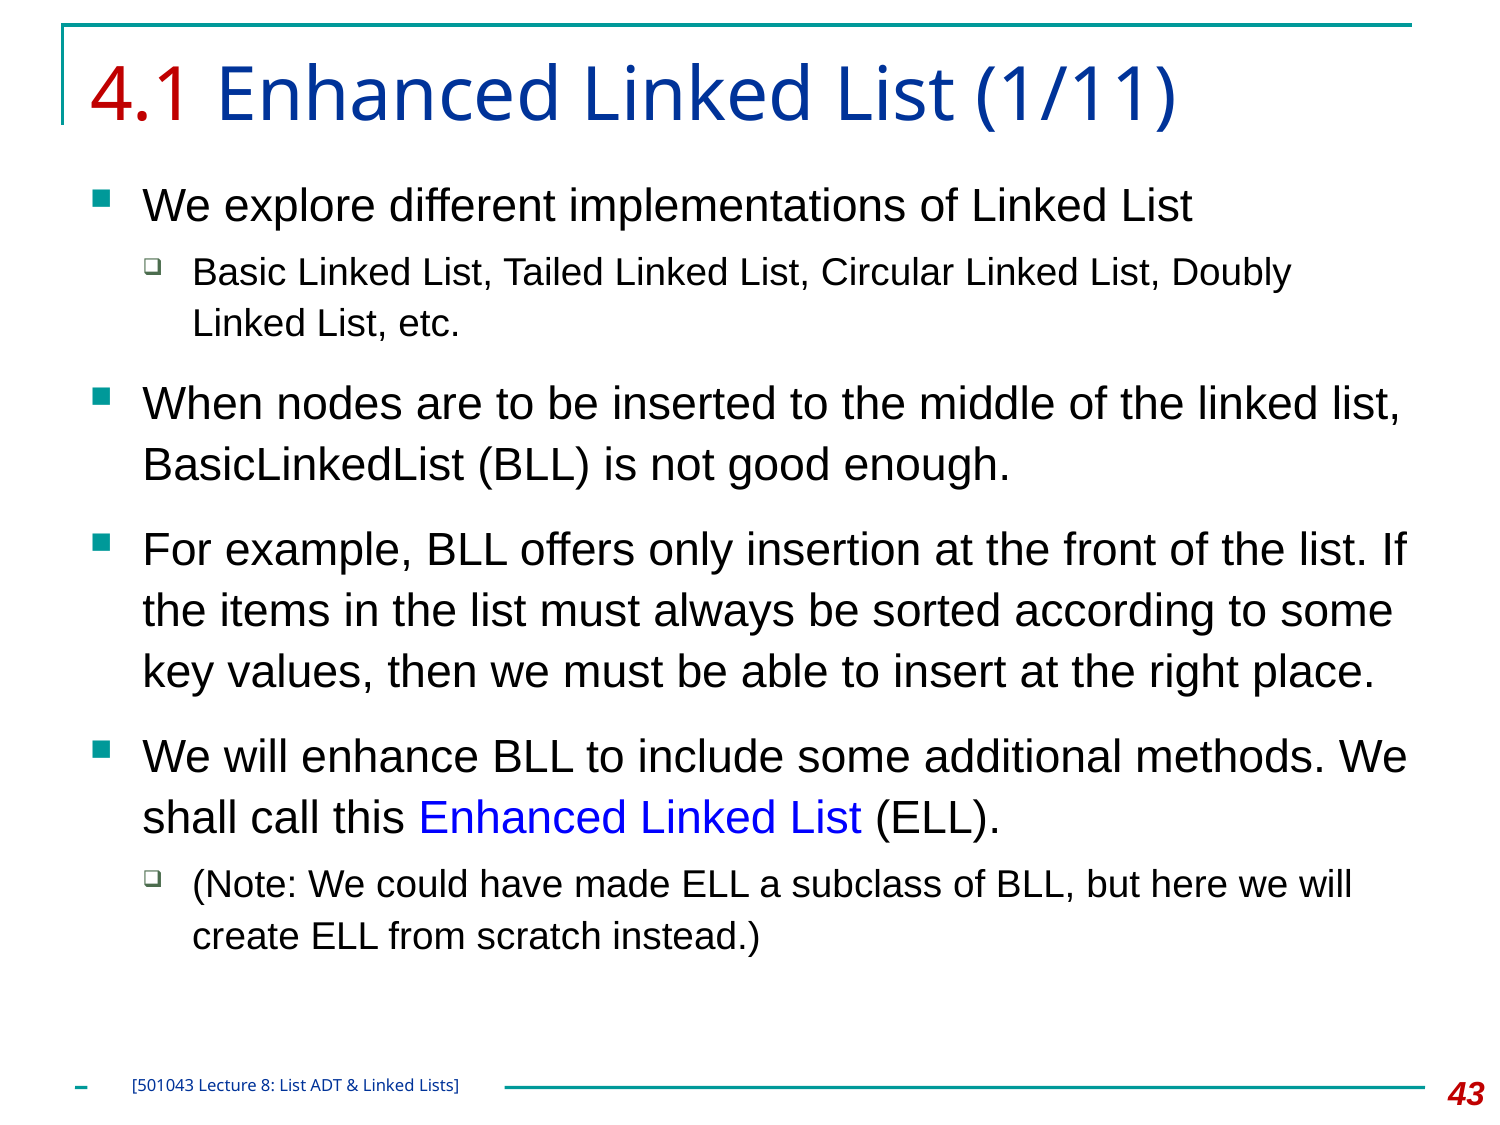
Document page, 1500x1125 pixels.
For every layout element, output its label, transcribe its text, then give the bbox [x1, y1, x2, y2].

text_box [501043 Lecture 8: List ADT & Linked Lists] [87, 1074, 505, 1105]
slide_number 43 [1400, 1065, 1500, 1125]
list We explore different implementations of Linked List Basic Linked List, Tailed Linked List, Circular Linked List, Doubly Linked List, etc. When nodes are to be inserted to the middle of the linked list, BasicLinkedList (BLL) is not good enough. For example, BLL offers only insertion at the front of the list. If the items in the list must always be sorted according to some key values, then we must be able to insert at the right place. We will enhance BLL to include some additional methods. We shall call this Enhanced Linked List (ELL). (Note: We could have made ELL a subclass of BLL, but here we will create ELL from scratch instead.) [74, 161, 1426, 1026]
title 4.1 Enhanced Linked List (1/11) [74, 37, 1426, 161]
